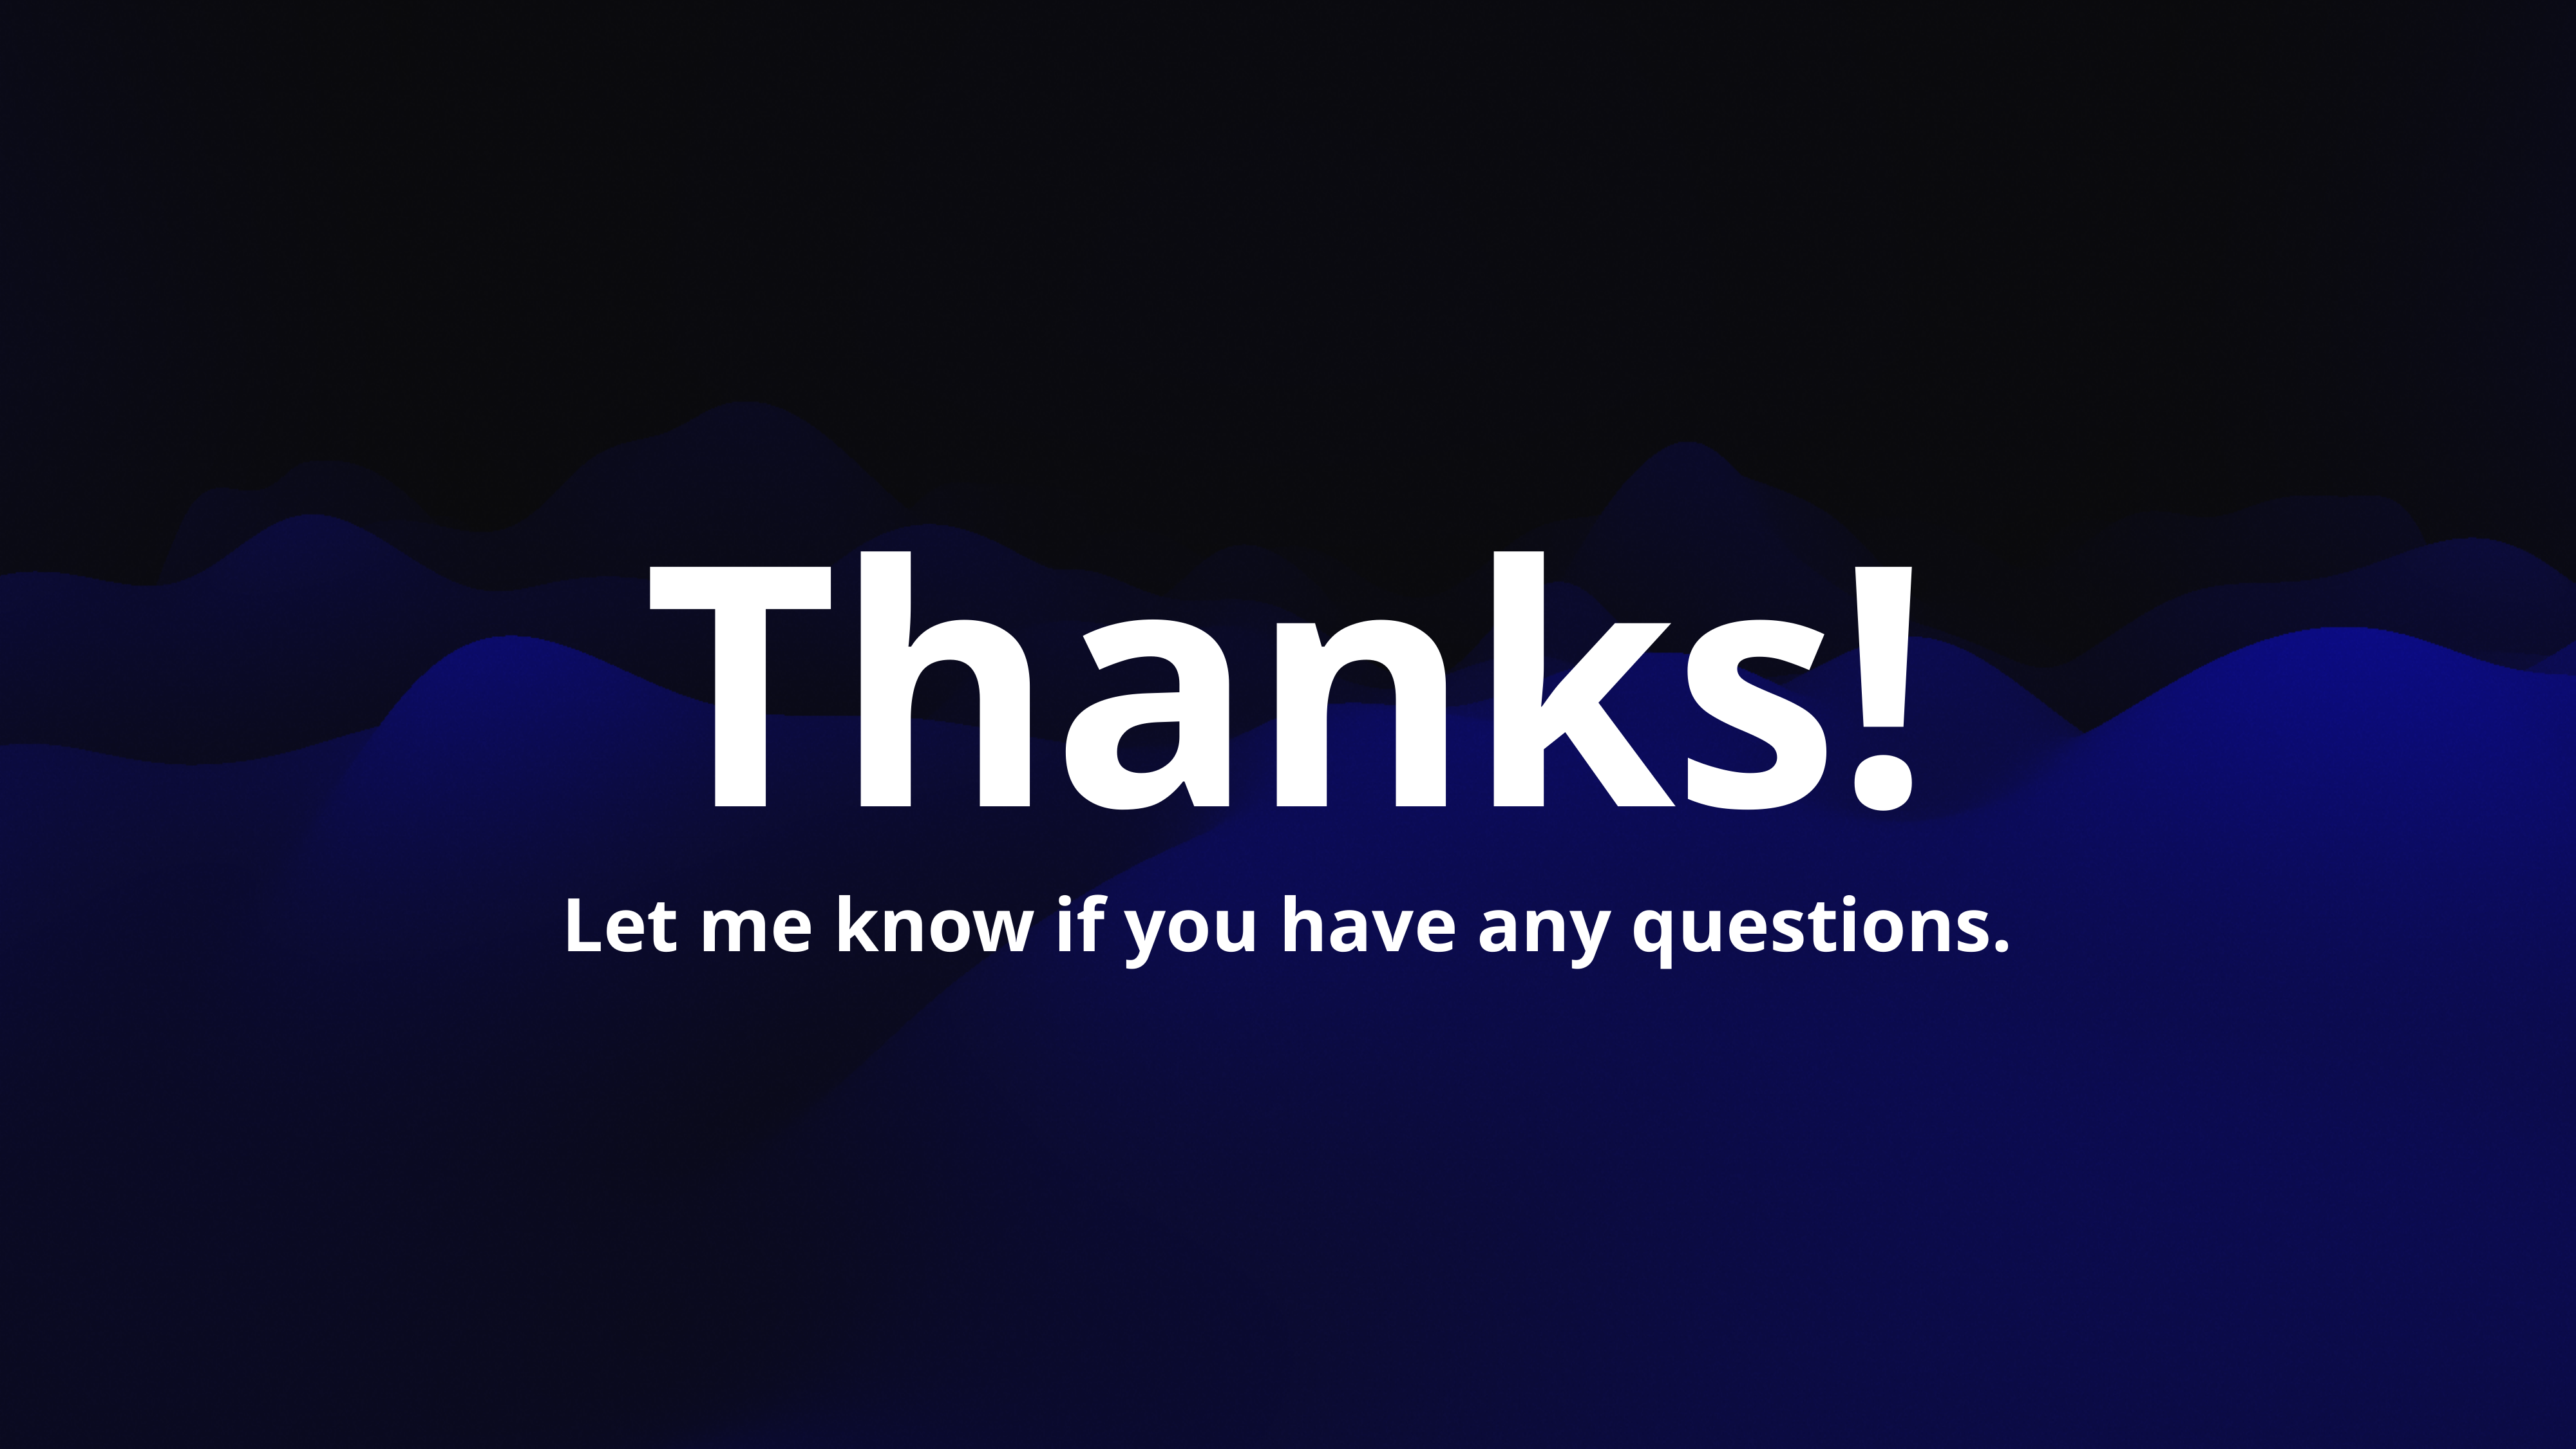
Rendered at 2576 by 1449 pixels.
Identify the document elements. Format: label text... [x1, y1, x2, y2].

picture [0, 0, 2576, 1449]
list Let me know if you have any questions. [127, 877, 2449, 972]
list Thanks! [127, 98, 2449, 877]
